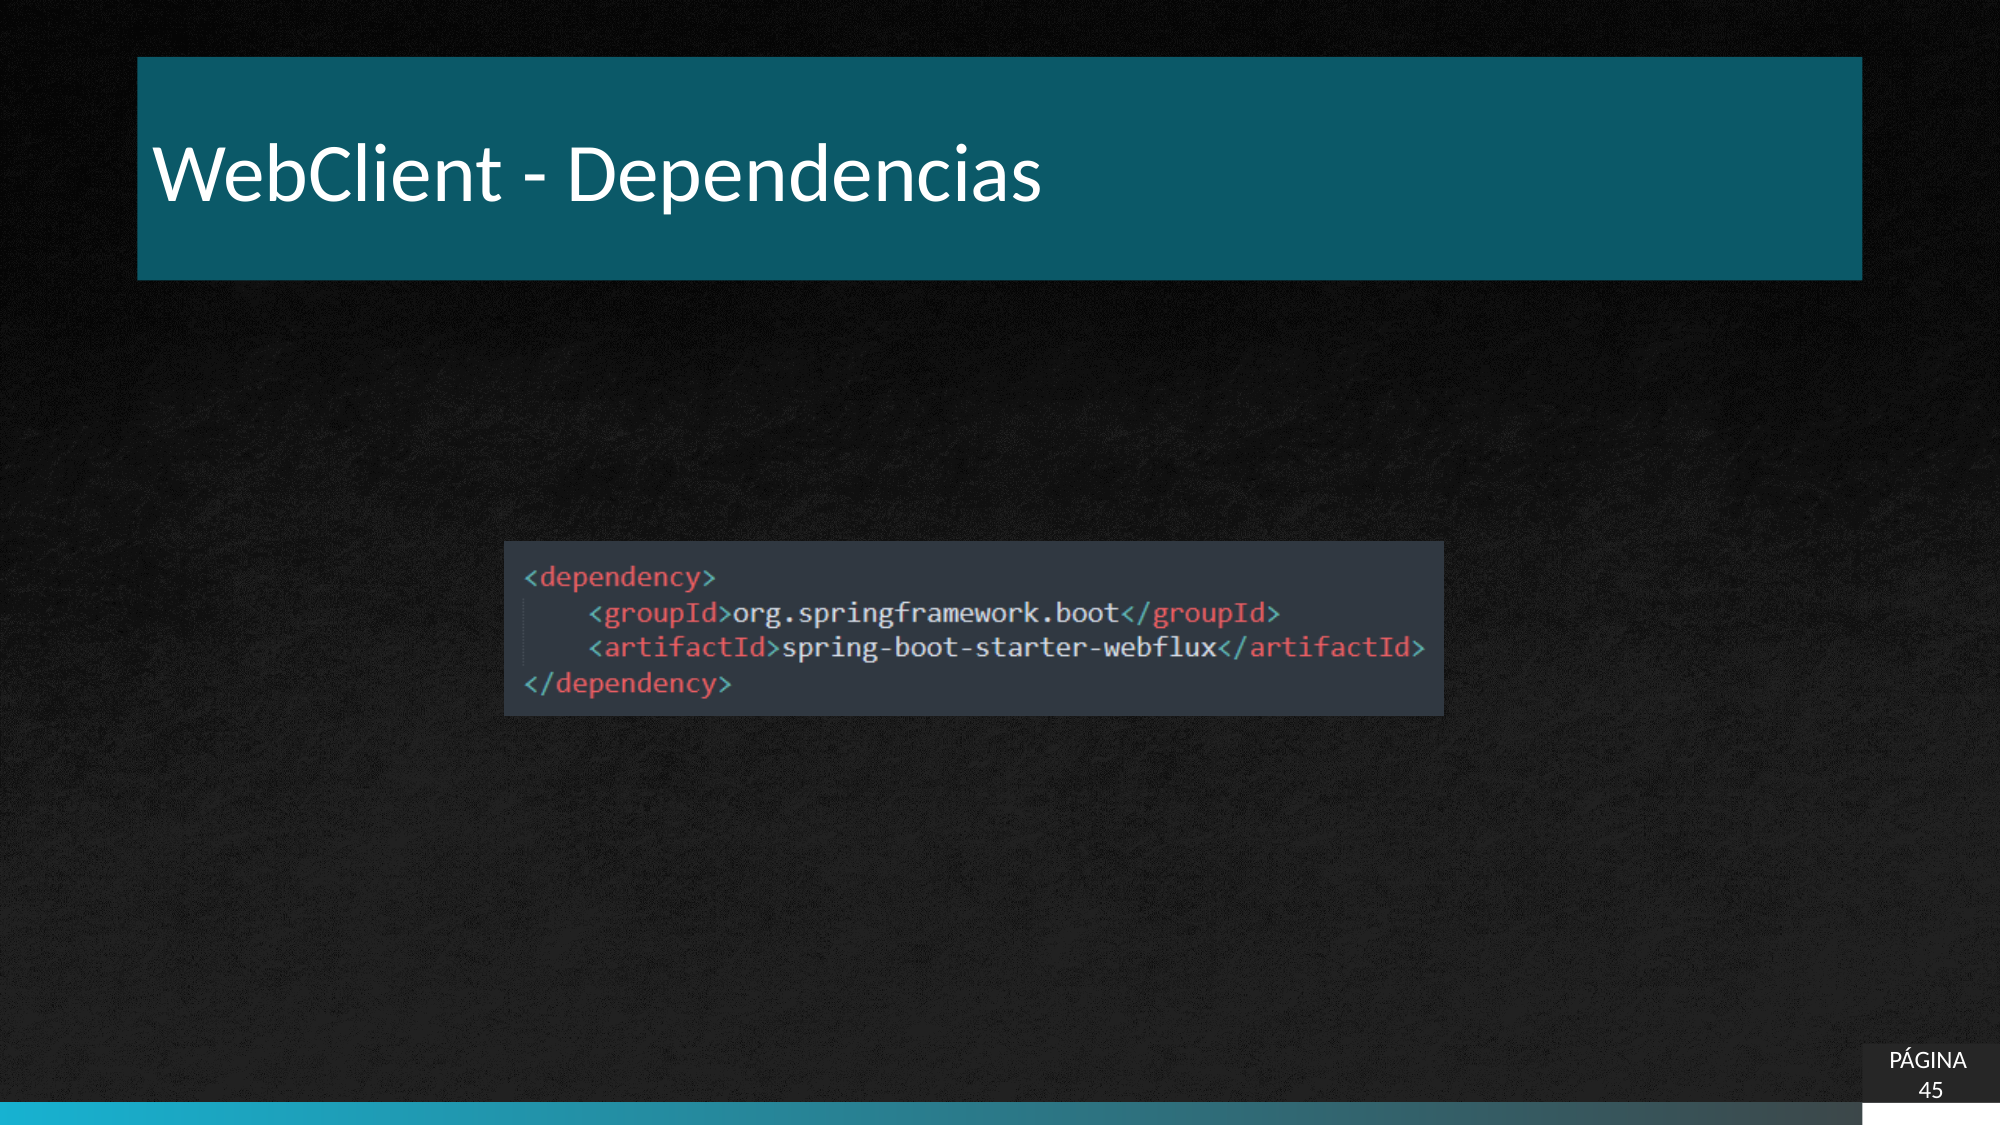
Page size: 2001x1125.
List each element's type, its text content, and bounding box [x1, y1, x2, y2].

list [137, 299, 1863, 1014]
slide_number PÁGINA 45 [1862, 1043, 2000, 1103]
title WebClient - Dependencias [137, 56, 1863, 281]
picture [0, 0, 2000, 1103]
